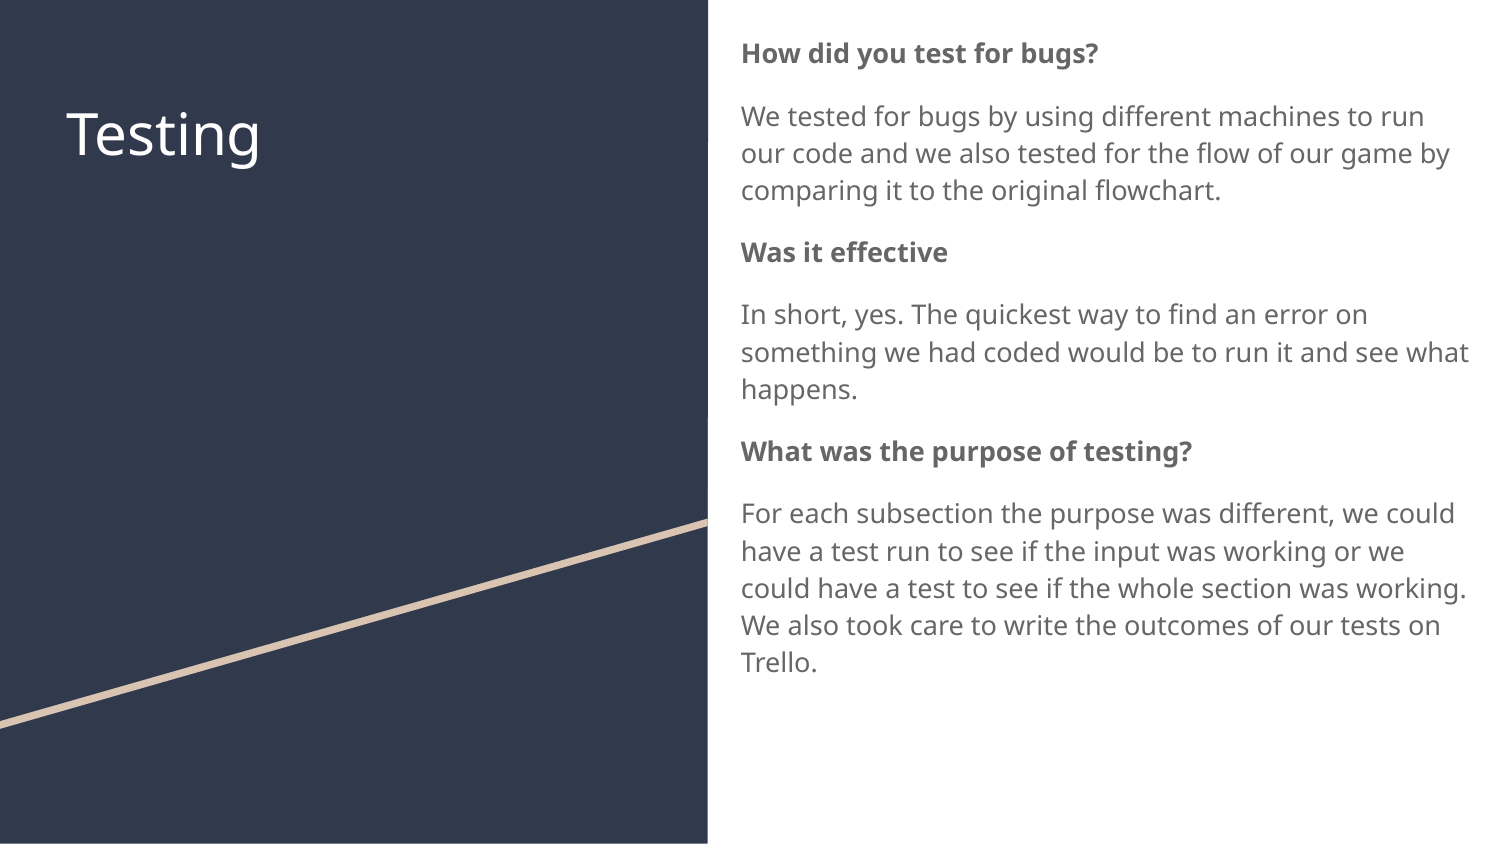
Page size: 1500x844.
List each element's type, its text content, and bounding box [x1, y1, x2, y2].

list How did you test for bugs? We tested for bugs by using different machines to run our code and we also tested for the flow of our game by comparing it to the original flowchart. Was it effective In short, yes. The quickest way to find an error on something we had coded would be to run it and see what happens. What was the purpose of testing? For each subsection the purpose was different, we could have a test run to see if the input was working or we could have a test to see if the whole section was working. We also took care to write the outcomes of our tests on Trello. [725, 17, 1484, 827]
title Testing [51, 82, 660, 494]
